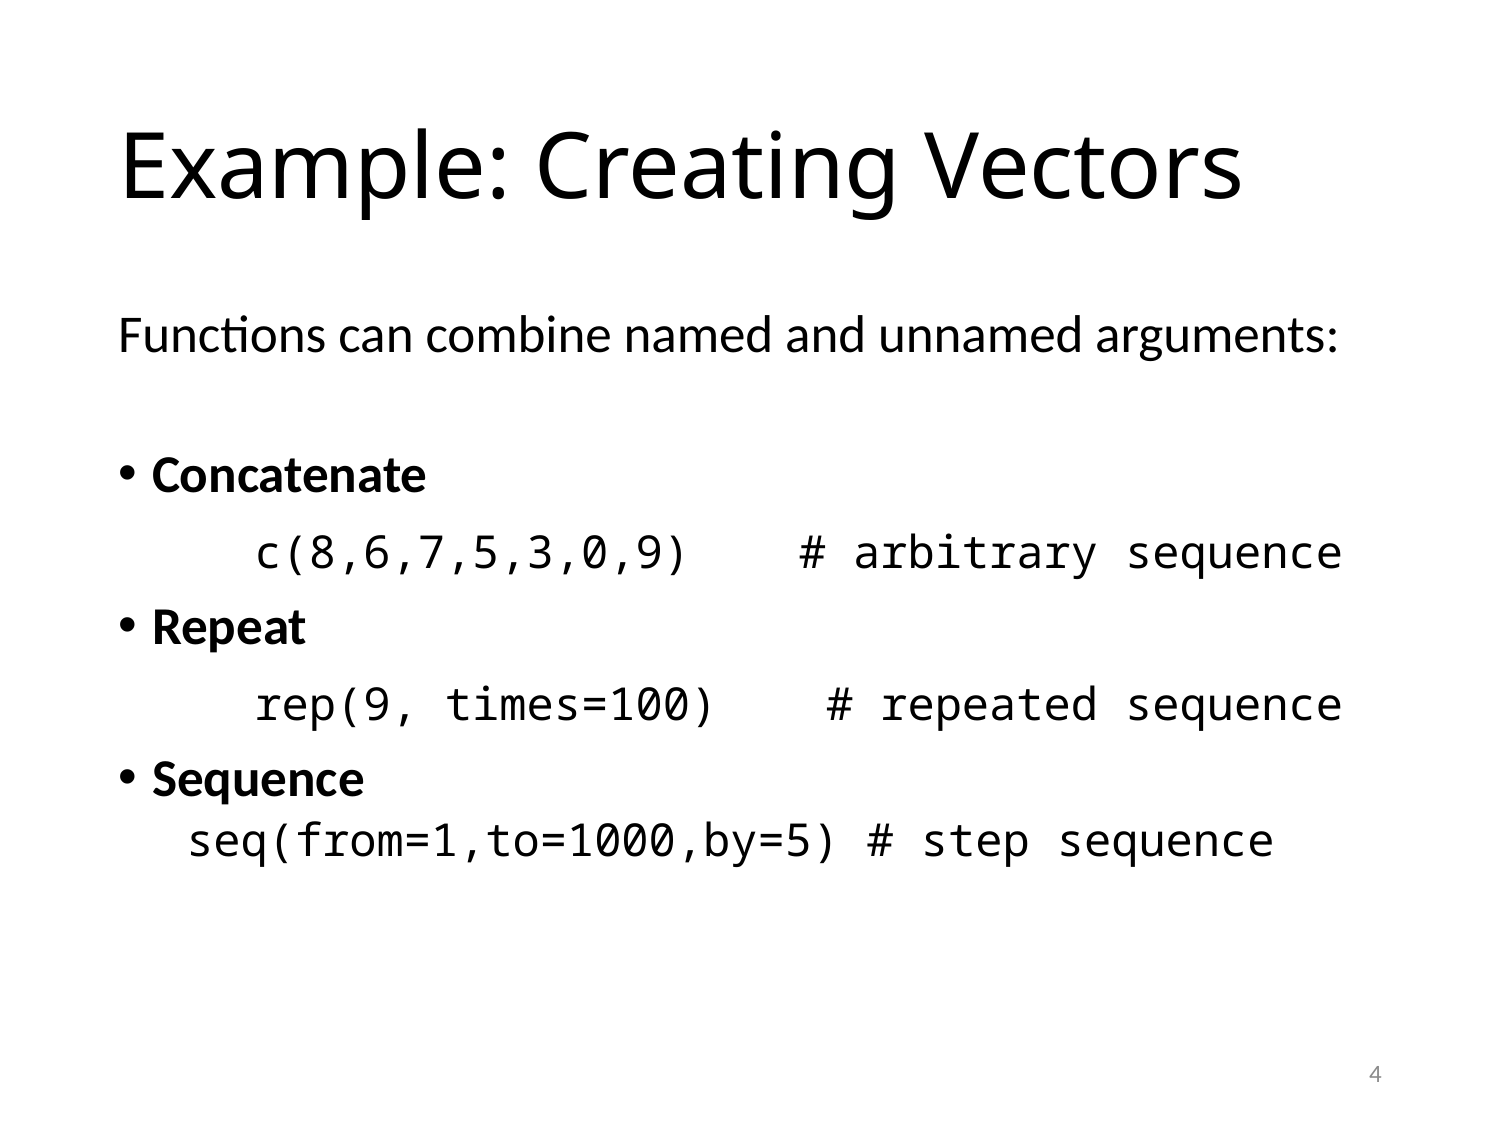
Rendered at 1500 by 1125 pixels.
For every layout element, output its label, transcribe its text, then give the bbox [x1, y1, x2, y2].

slide_number 4 [1059, 1042, 1397, 1103]
title Example: Creating Vectors [103, 59, 1397, 278]
list Functions can combine named and unnamed arguments: Concatenate c(8,6,7,5,3,0,9) # arbitrary sequence Repeat rep(9, times=100) # repeated sequence Sequence seq(from=1,to=1000,by=5) # step sequence [103, 299, 1397, 1014]
